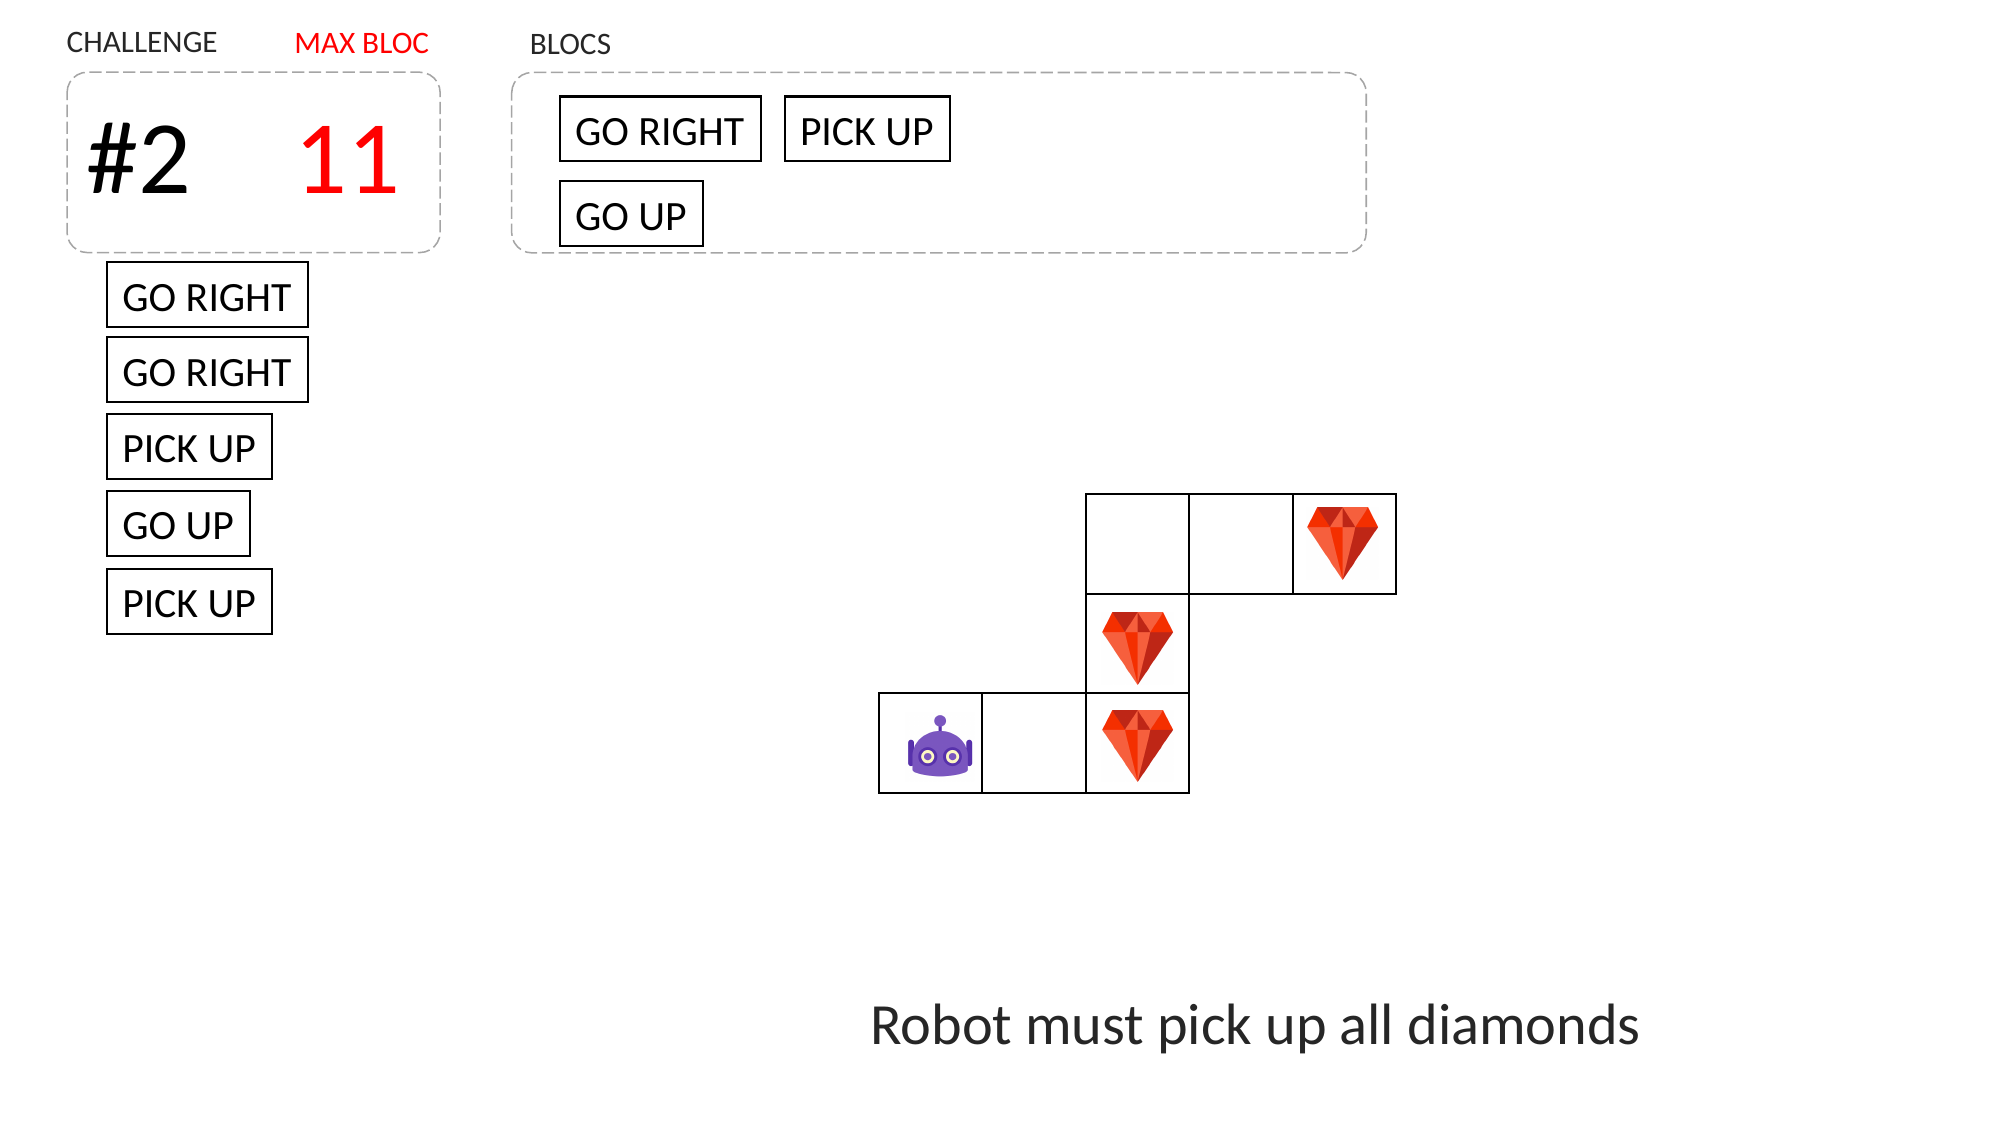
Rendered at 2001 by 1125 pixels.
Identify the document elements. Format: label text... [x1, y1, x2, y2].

text_box GO RIGHT [107, 336, 309, 402]
text_box GO UP [559, 180, 703, 246]
text_box #2 [71, 81, 208, 222]
text_box PICK UP [107, 413, 273, 479]
text_box [878, 692, 982, 793]
text_box [67, 72, 441, 253]
text_box GO RIGHT [107, 261, 309, 327]
text_box PICK UP [107, 568, 273, 634]
picture [1306, 507, 1379, 580]
text_box [1085, 694, 1190, 793]
text_box [511, 72, 1367, 253]
text_box MAX BLOC [279, 14, 446, 67]
picture [1101, 612, 1174, 685]
text_box [1189, 493, 1292, 594]
text_box Robot must pick up all diamonds [821, 978, 1690, 1064]
text_box [1292, 493, 1397, 594]
text_box CHALLENGE [51, 13, 235, 67]
text_box PICK UP [784, 96, 951, 162]
text_box 11 [279, 81, 417, 222]
text_box [982, 692, 1085, 793]
text_box BLOCS [514, 16, 627, 69]
text_box GO RIGHT [559, 96, 761, 162]
picture [1101, 709, 1174, 782]
text_box [1085, 493, 1189, 594]
text_box GO UP [107, 490, 251, 556]
picture [905, 712, 975, 782]
text_box [1085, 594, 1190, 694]
